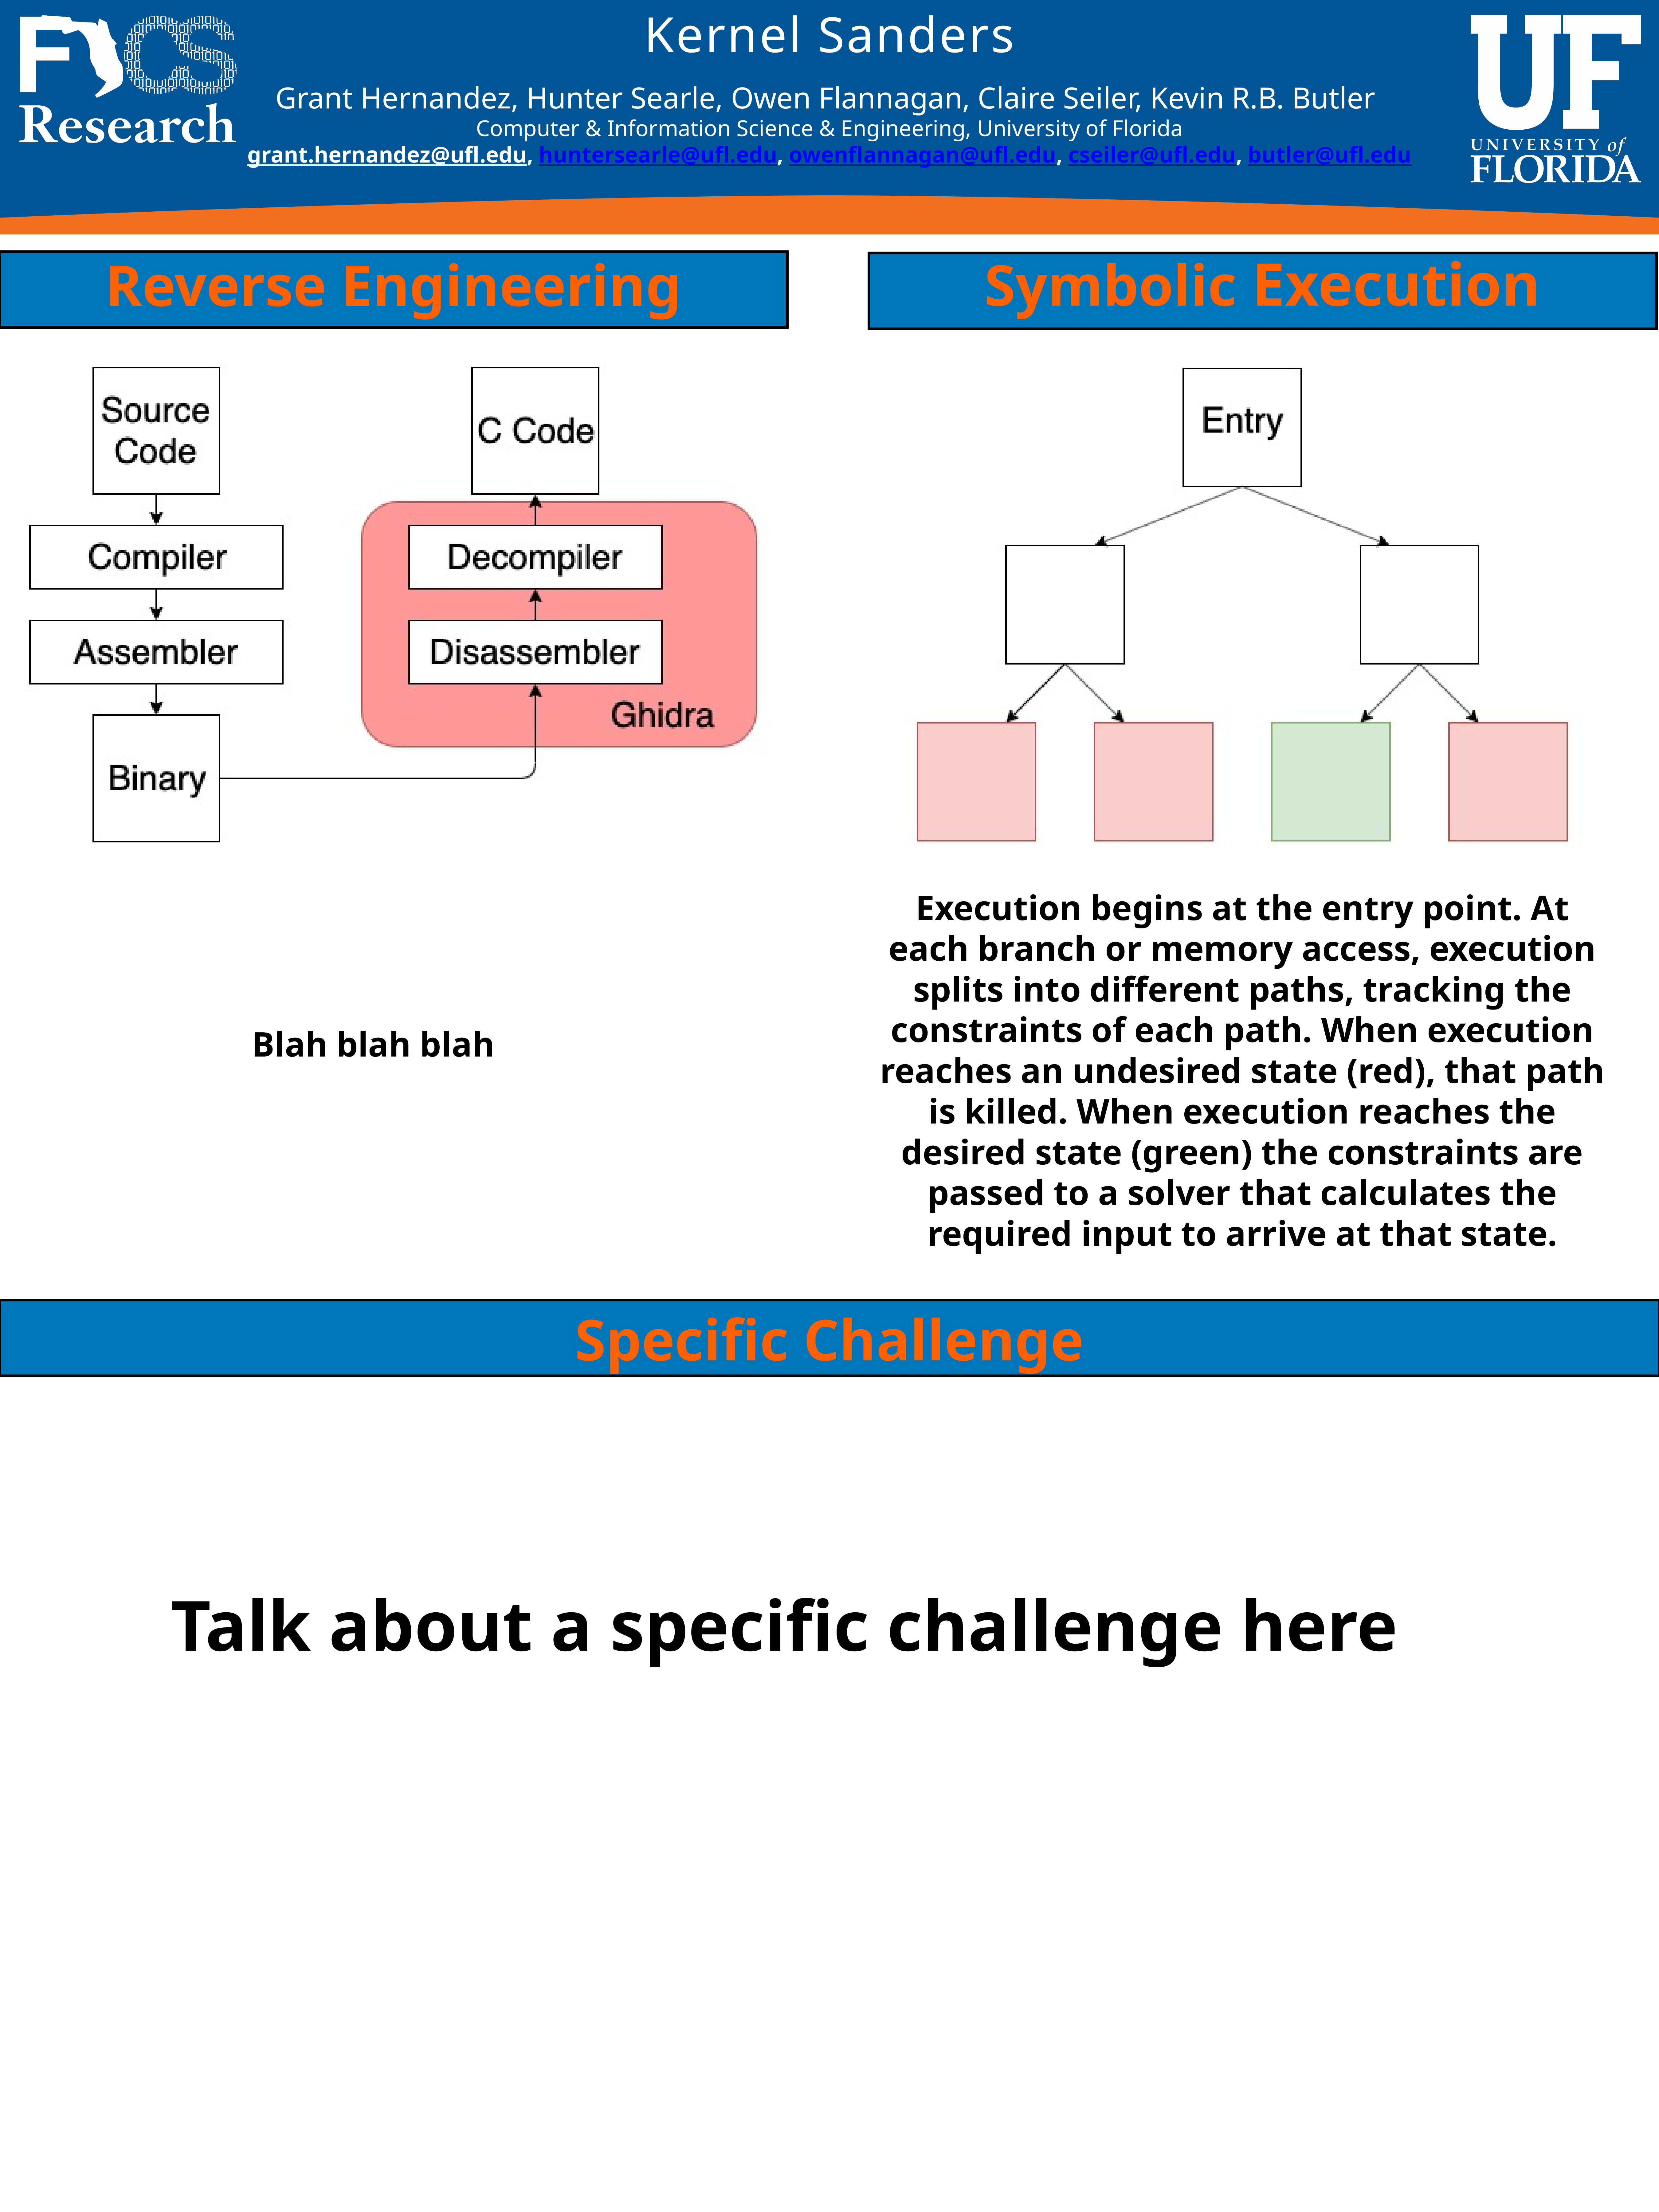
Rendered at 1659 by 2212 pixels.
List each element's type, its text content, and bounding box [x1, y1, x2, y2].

text_box Talk about a specific challenge here [164, 1575, 1405, 1671]
picture [14, 351, 773, 858]
text_box Symbolic Execution [918, 237, 1607, 327]
picture [0, 0, 1659, 234]
picture [902, 353, 1583, 857]
text_box Execution begins at the entry point. At each branch or memory access, execution splits into different paths, tracking the constraints of each path. When execution reaches an undesired state (red), that path is killed. When execution reaches the desired state (green) the constraints are passed to a solver that calculates the required input to arrive at that state. [873, 859, 1611, 1280]
text_box [869, 253, 1657, 329]
text_box Blah blah blah [4, 859, 742, 1227]
text_box Specific Challenge [0, 1293, 1659, 1383]
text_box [0, 238, 787, 329]
